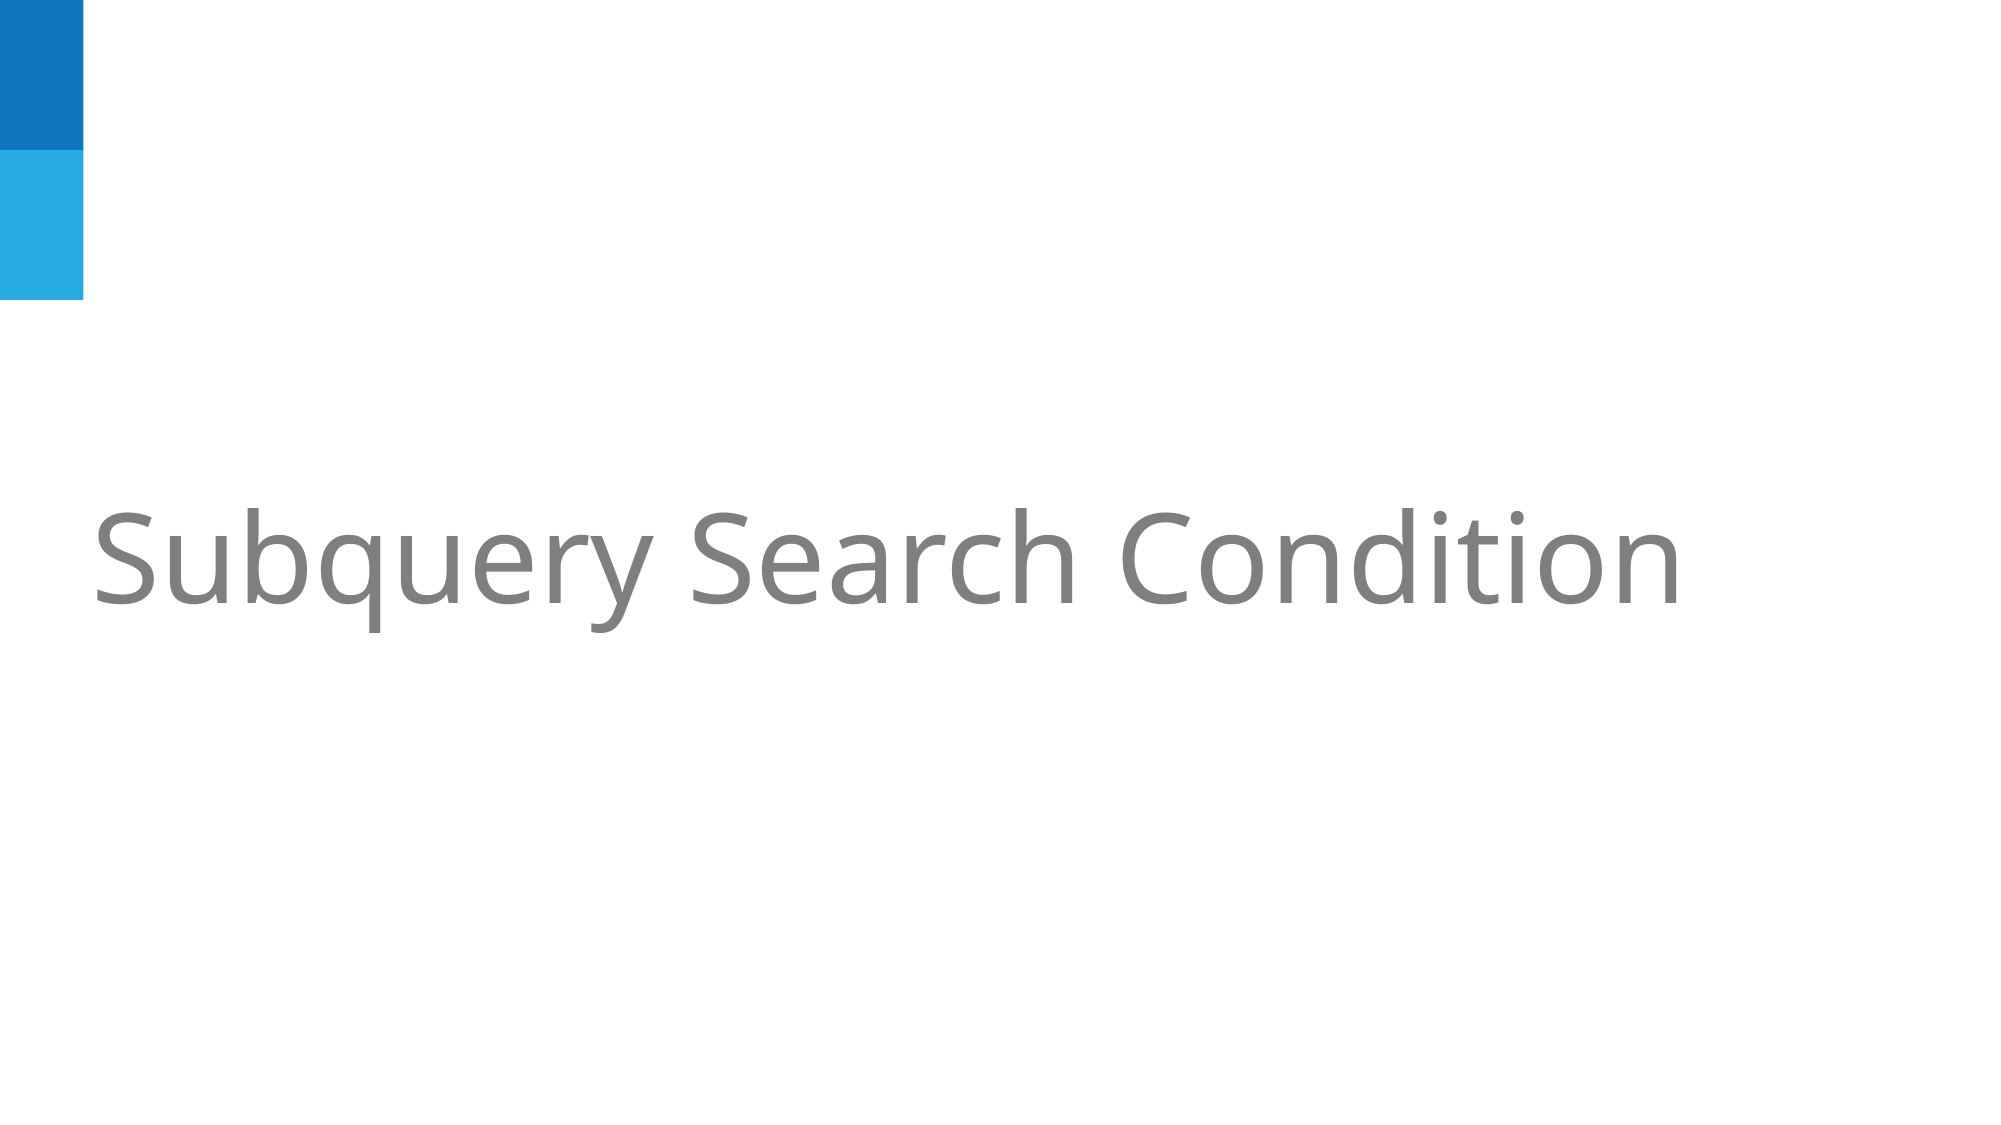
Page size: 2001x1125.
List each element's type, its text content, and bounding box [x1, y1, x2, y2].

text_box [0, 0, 84, 149]
text_box [0, 149, 84, 300]
text_box Subquery Search Condition [84, 474, 1741, 675]
